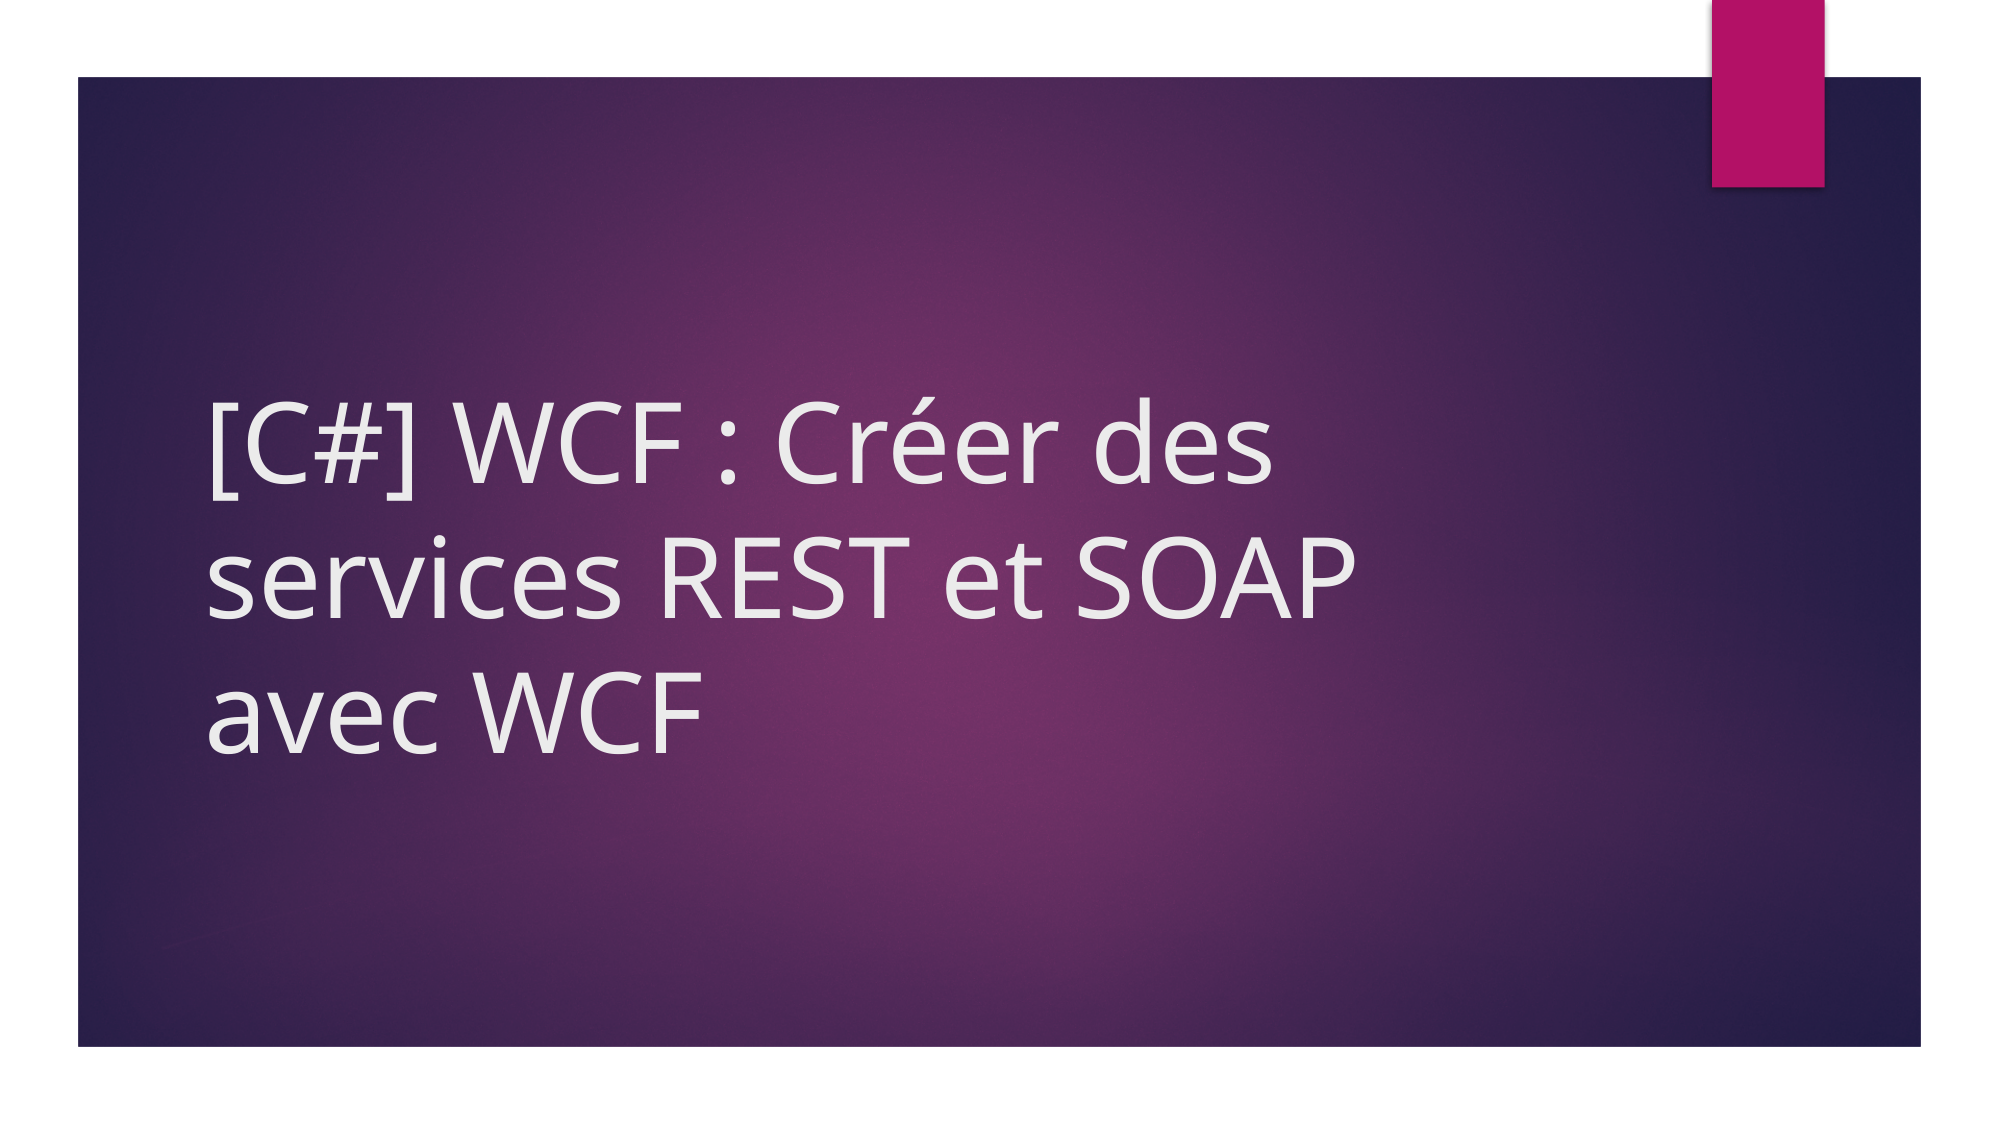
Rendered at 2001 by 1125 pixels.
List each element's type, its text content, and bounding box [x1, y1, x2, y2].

title [C#] WCF : Créer des services REST et SOAP avec WCF [189, 344, 1638, 784]
